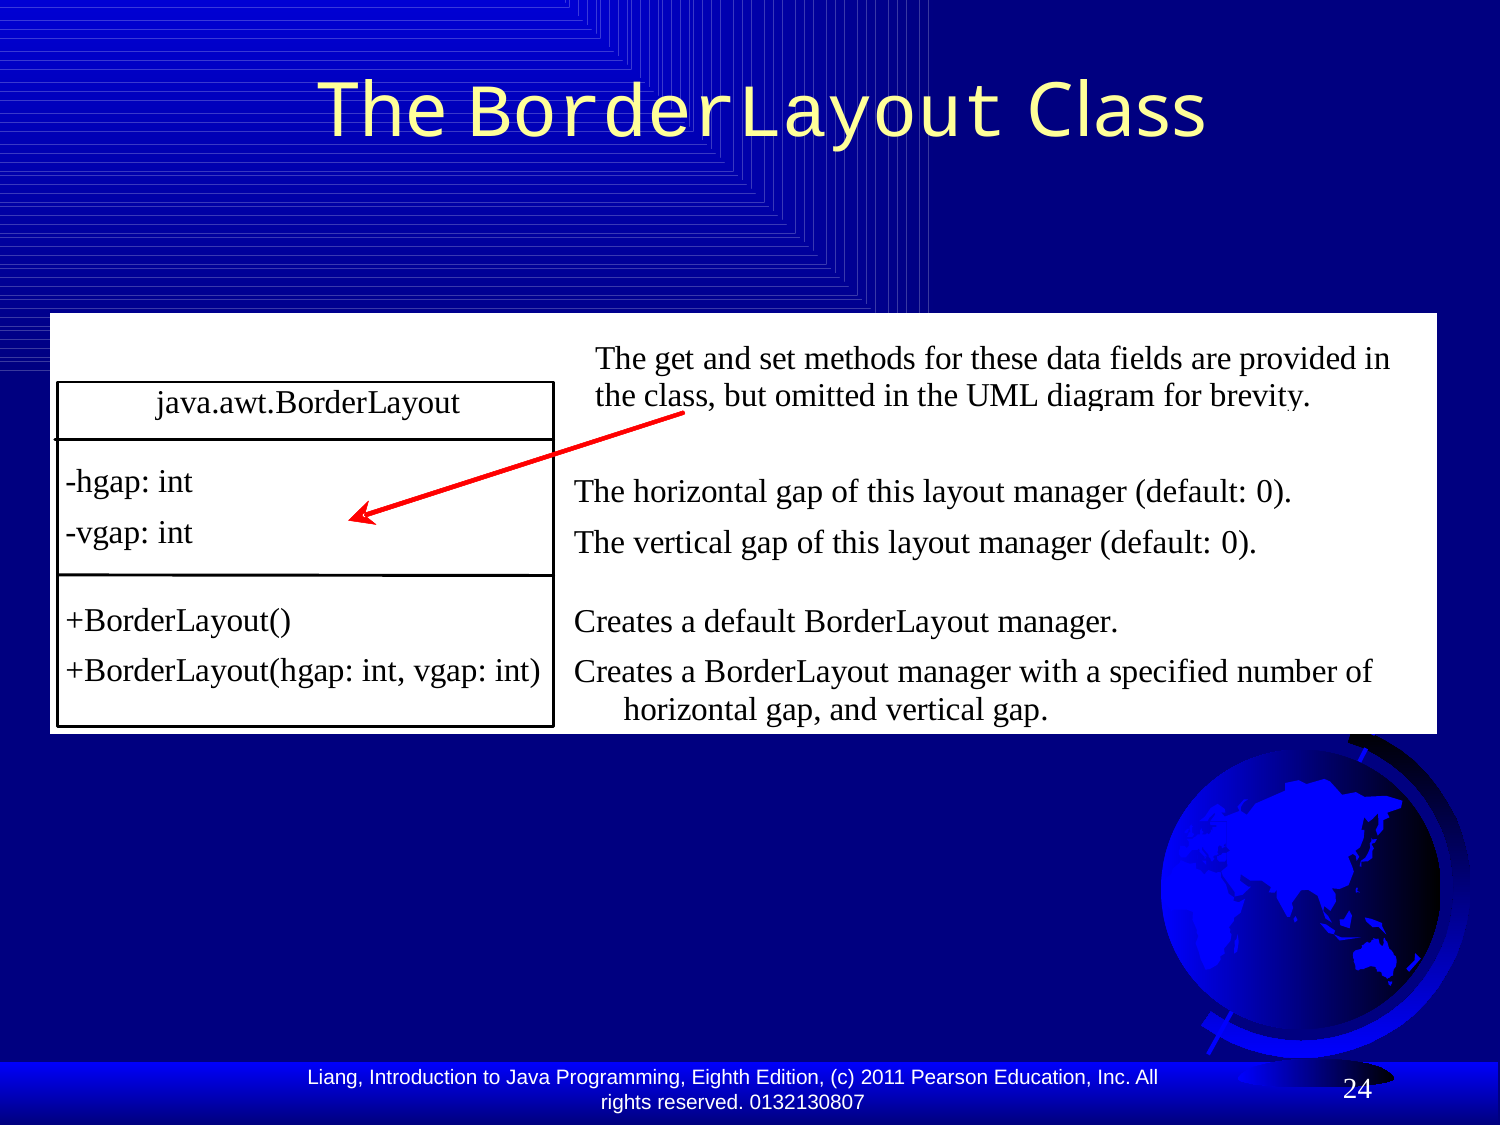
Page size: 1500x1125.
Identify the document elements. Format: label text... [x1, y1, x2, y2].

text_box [49, 312, 1438, 734]
title The BorderLayout Class [125, 50, 1400, 163]
slide_number 24 [1074, 1049, 1388, 1125]
